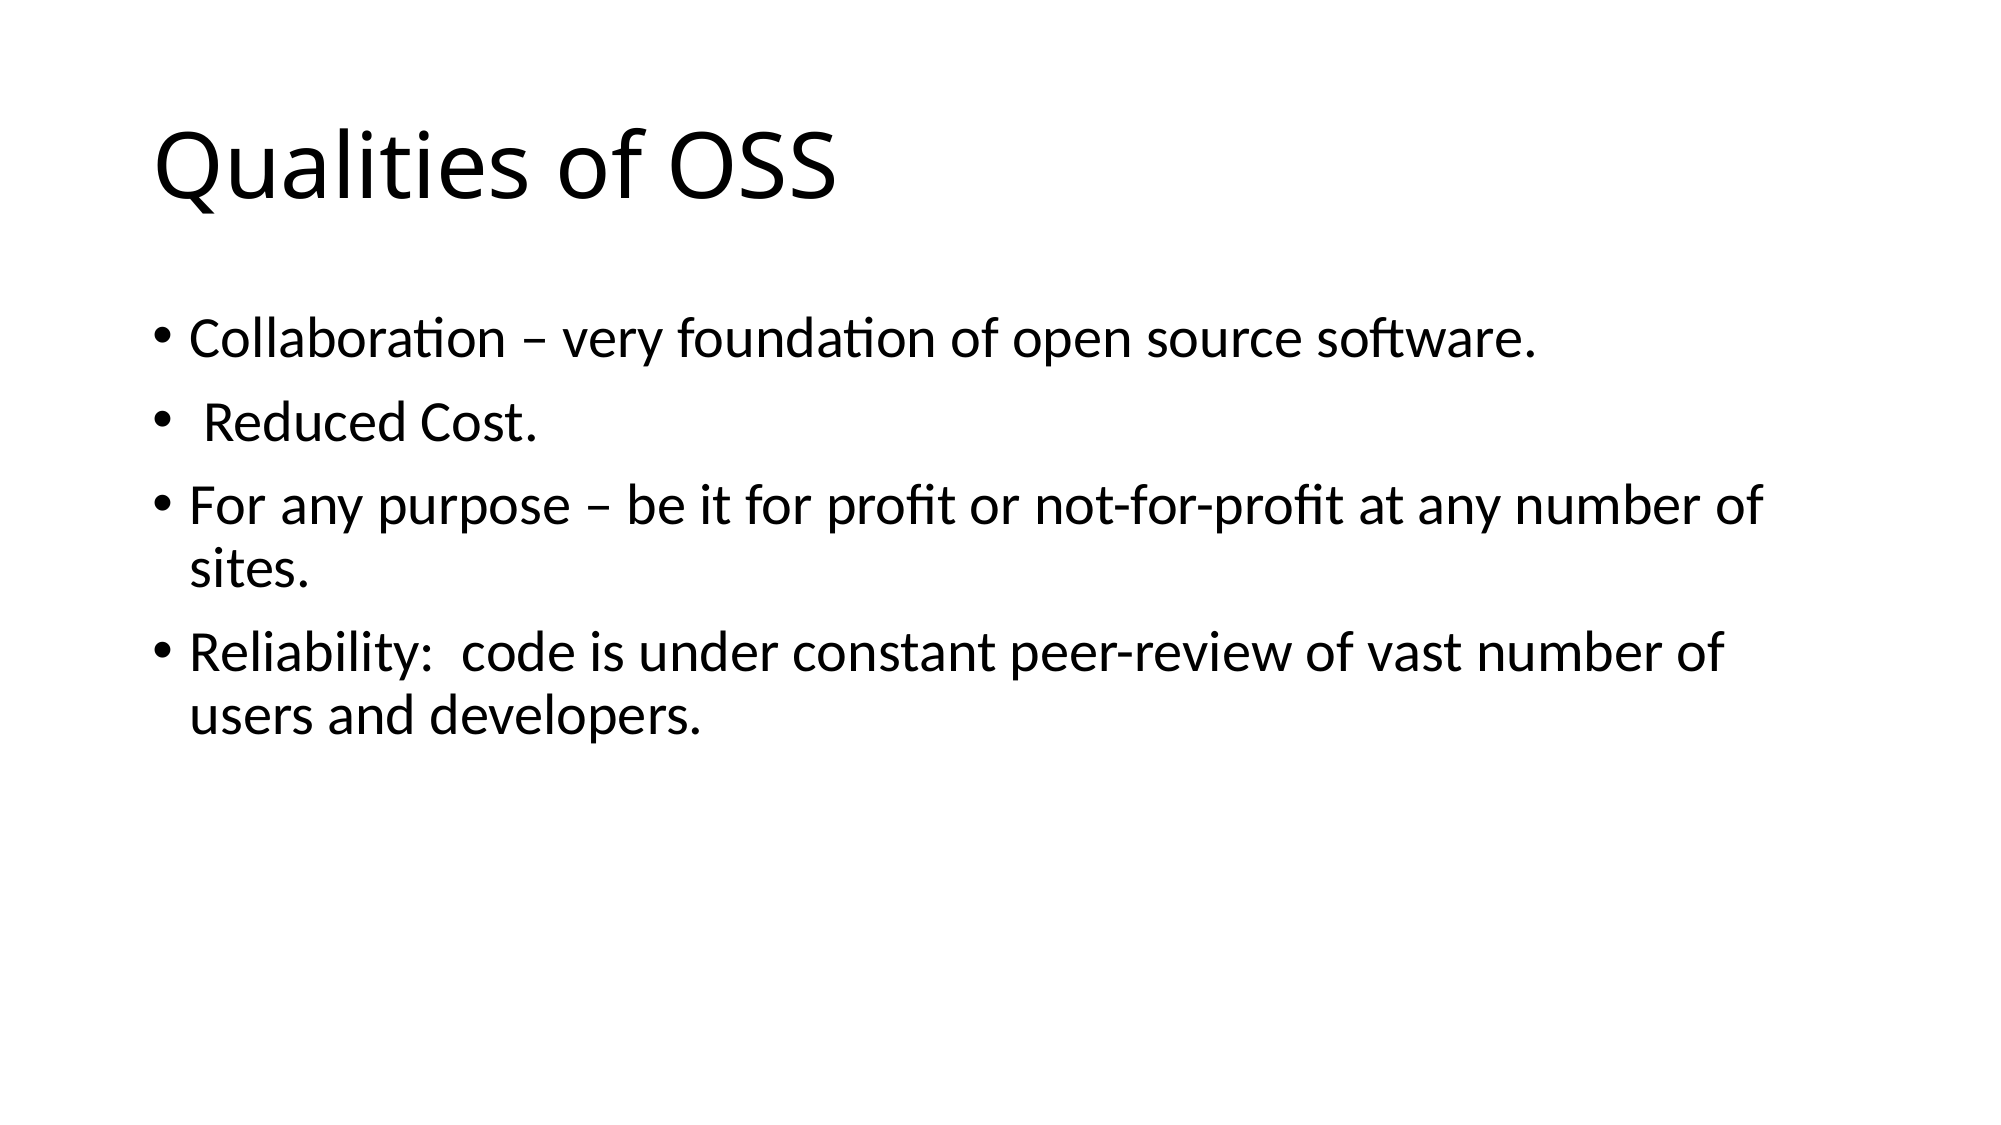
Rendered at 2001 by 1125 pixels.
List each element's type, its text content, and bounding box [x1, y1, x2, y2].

list Collaboration – very foundation of open source software. Reduced Cost. For any purpose – be it for profit or not-for-profit at any number of sites. Reliability: code is under constant peer-review of vast number of users and developers. [137, 299, 1863, 1014]
title Qualities of OSS [137, 59, 1863, 278]
